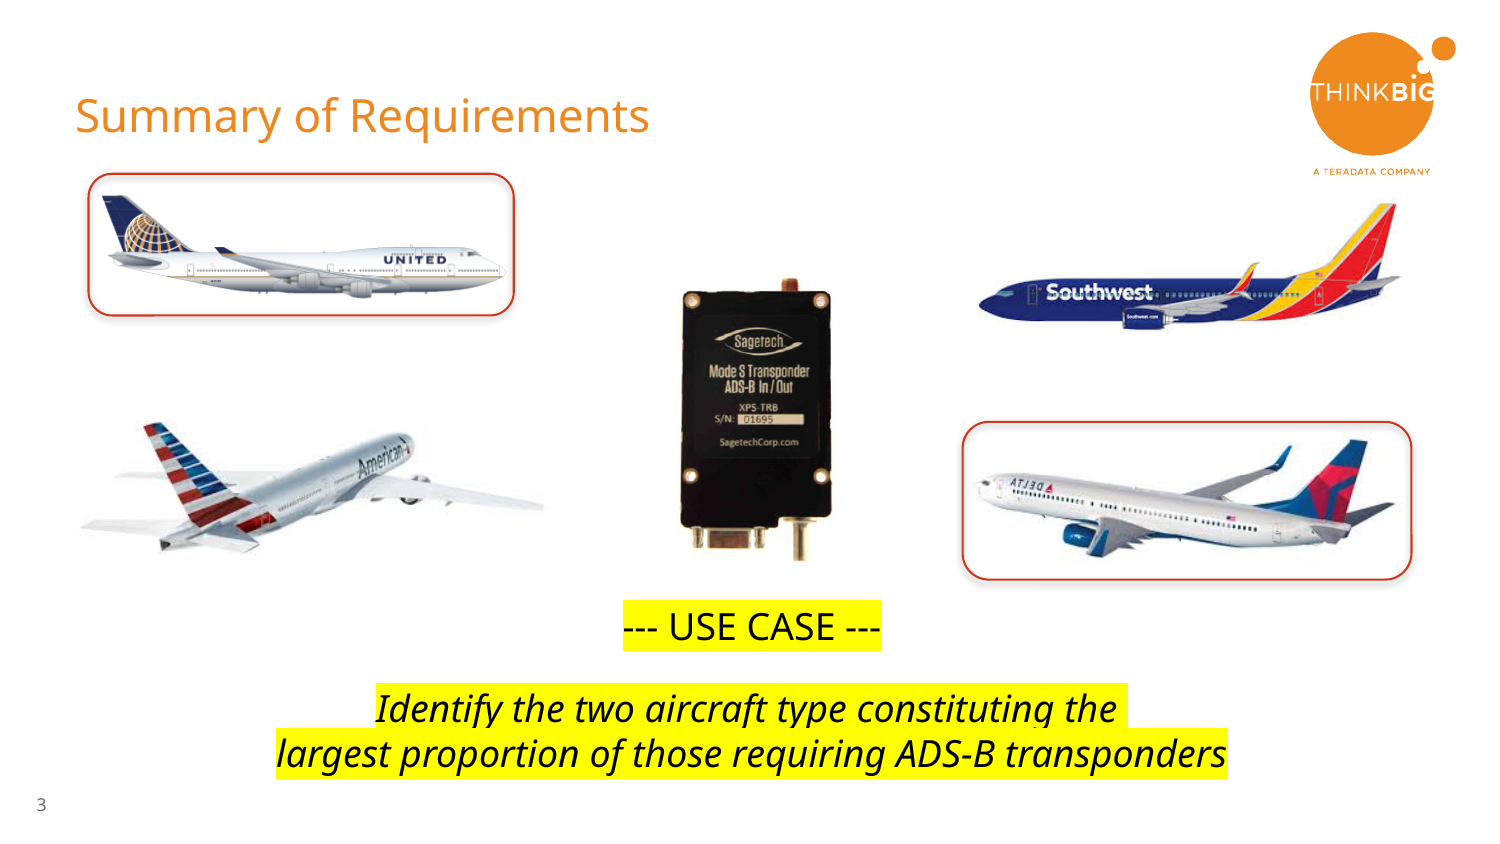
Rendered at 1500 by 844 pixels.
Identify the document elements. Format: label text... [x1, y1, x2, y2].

picture [663, 263, 837, 580]
title Summary of Requirements [75, 28, 1261, 144]
text_box [1407, 432, 1413, 570]
picture [74, 160, 528, 361]
picture [880, 421, 1403, 579]
picture [1310, 32, 1456, 175]
picture [73, 421, 560, 556]
picture [976, 190, 1403, 338]
list --- USE CASE --- Identify the two aircraft type constituting the largest proportion of those requiring ADS-B transponders [75, 190, 1425, 785]
